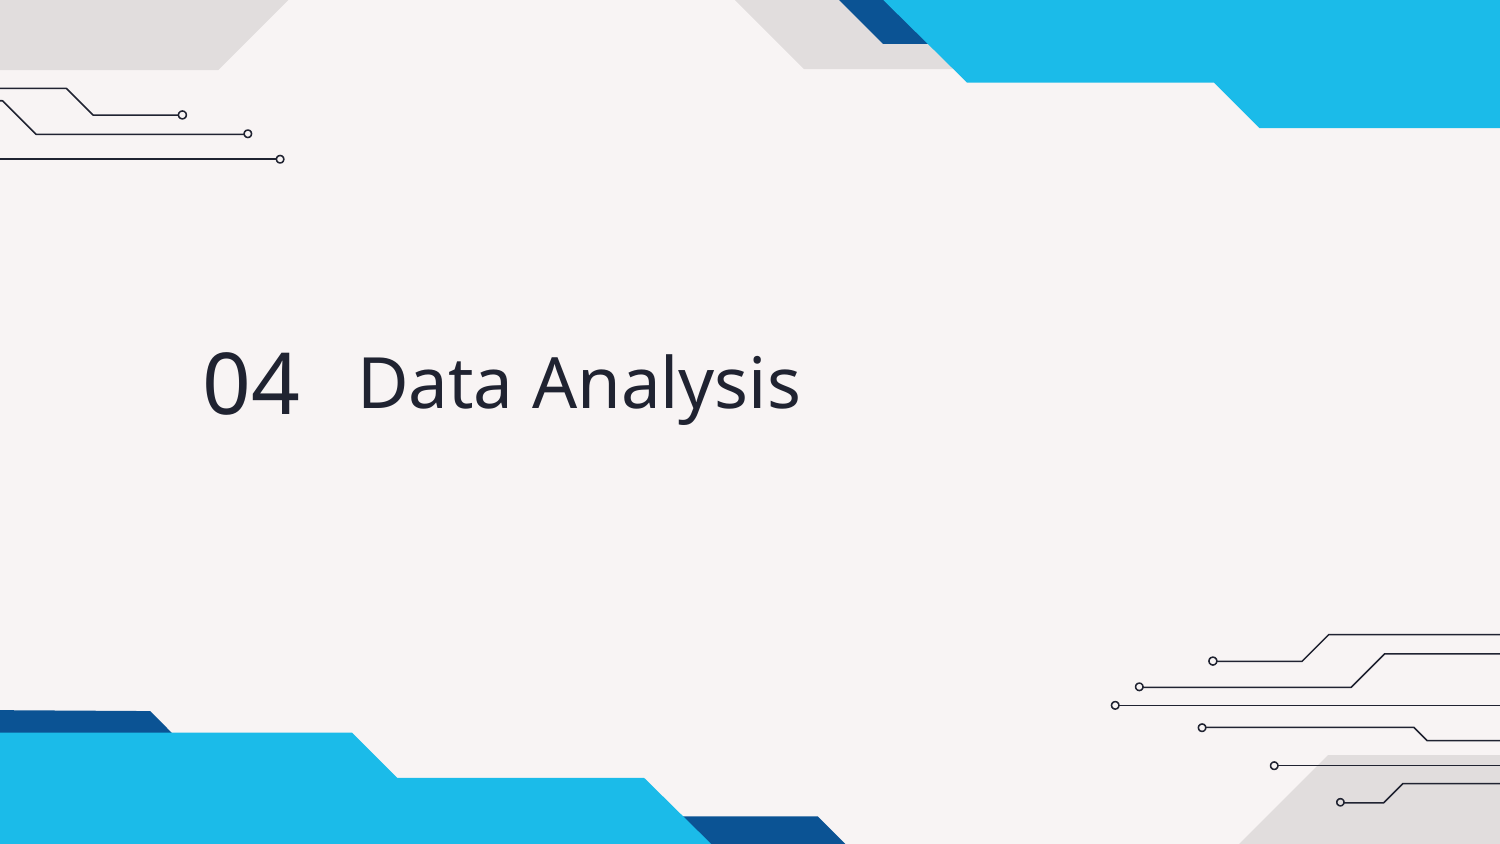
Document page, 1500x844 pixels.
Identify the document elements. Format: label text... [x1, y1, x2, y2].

title 04 [172, 256, 332, 505]
title Data Analysis [342, 256, 1025, 505]
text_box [1111, 634, 1500, 807]
